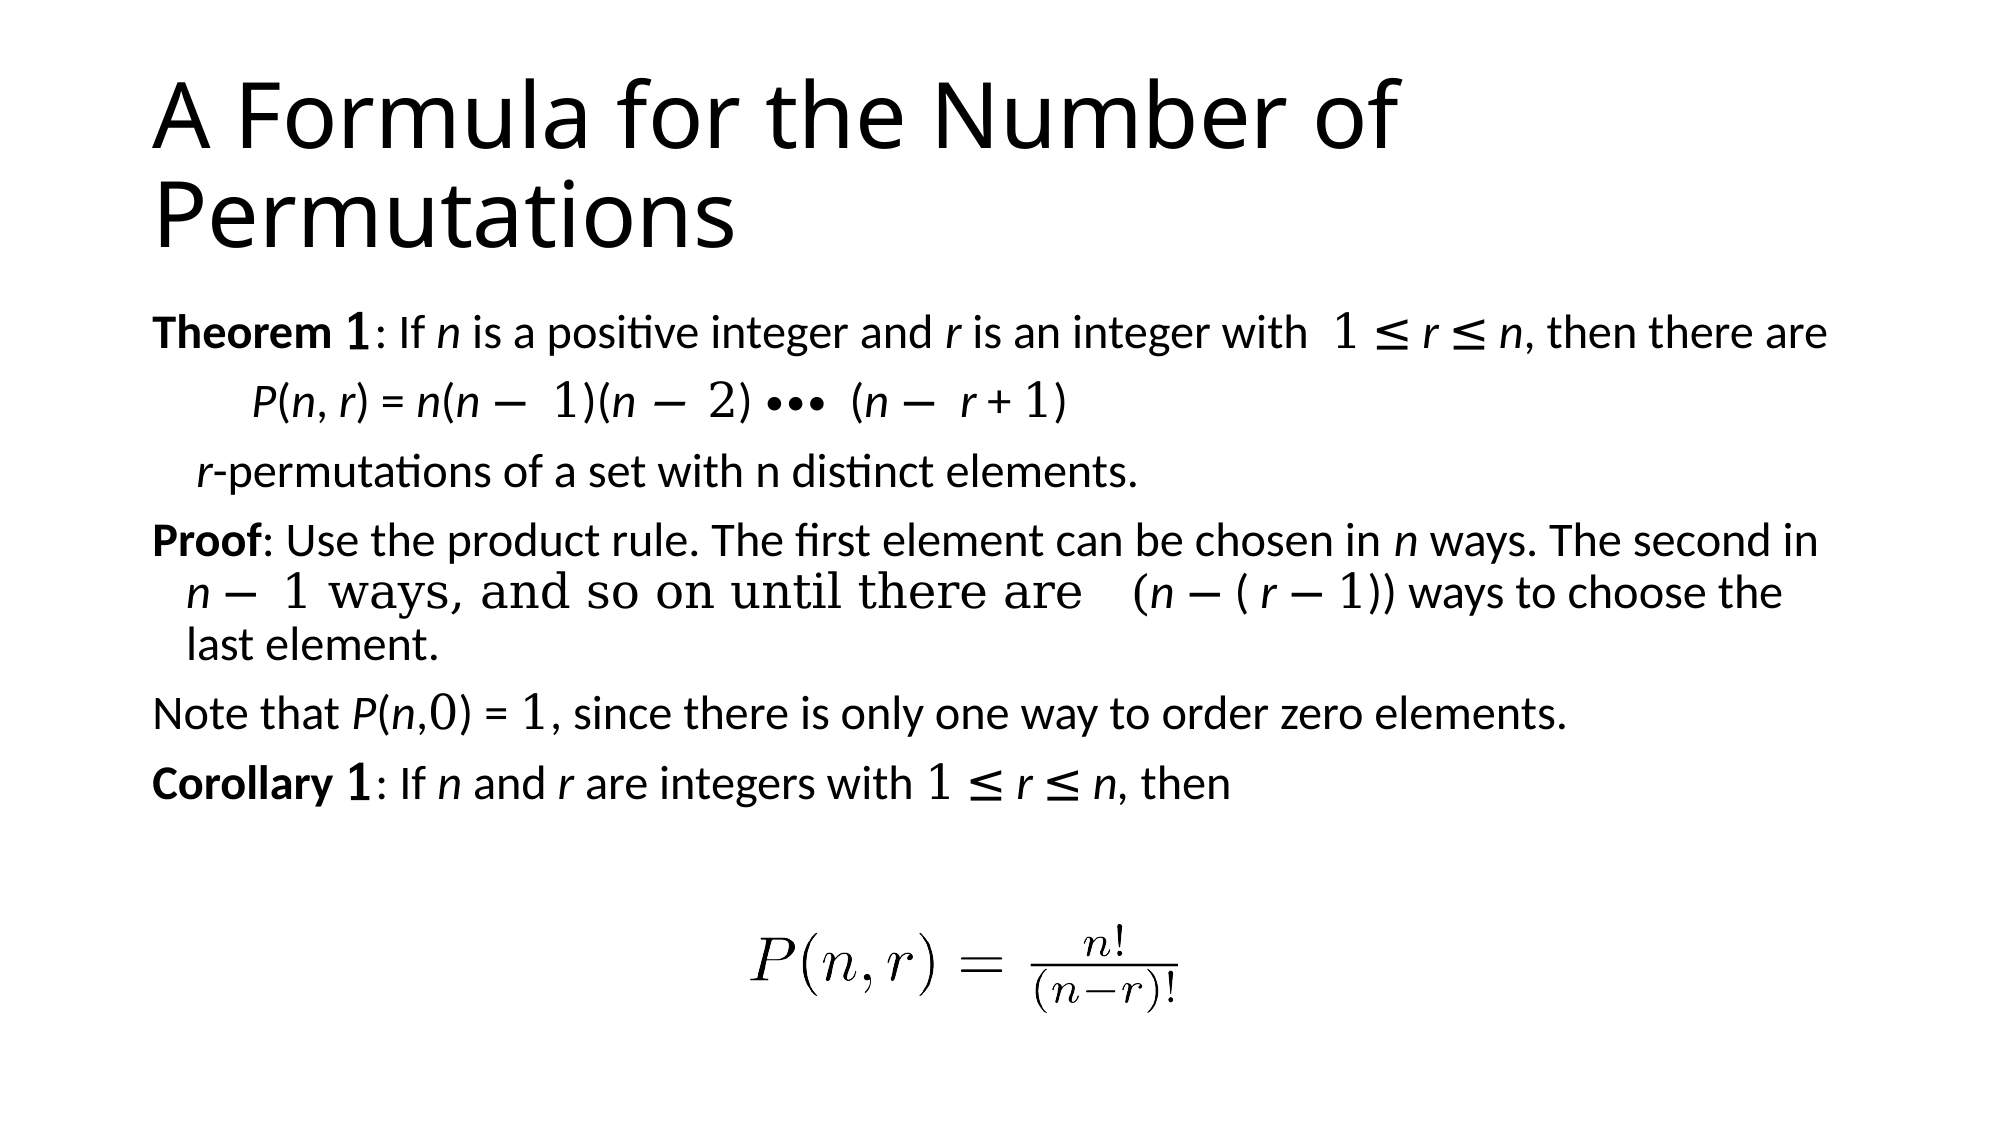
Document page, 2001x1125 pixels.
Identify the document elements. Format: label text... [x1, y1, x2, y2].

list Theorem 1: If n is a positive integer and r is an integer with 1 ≤ r ≤ n, then there are P(n, r) = n(n − 1)(n − 2) ∙∙∙ (n − r + 1) r-permutations of a set with n distinct elements. Proof: Use the product rule. The first element can be chosen in n ways. The second in n − 1 ways, and so on until there are (n − ( r − 1)) ways to choose the last element. Note that P(n,0) = 1, since there is only one way to order zero elements. Corollary 1: If n and r are integers with 1 ≤ r ≤ n, then [137, 299, 1863, 1014]
title A Formula for the Number of Permutations [137, 59, 1863, 278]
picture [749, 924, 1178, 1014]
